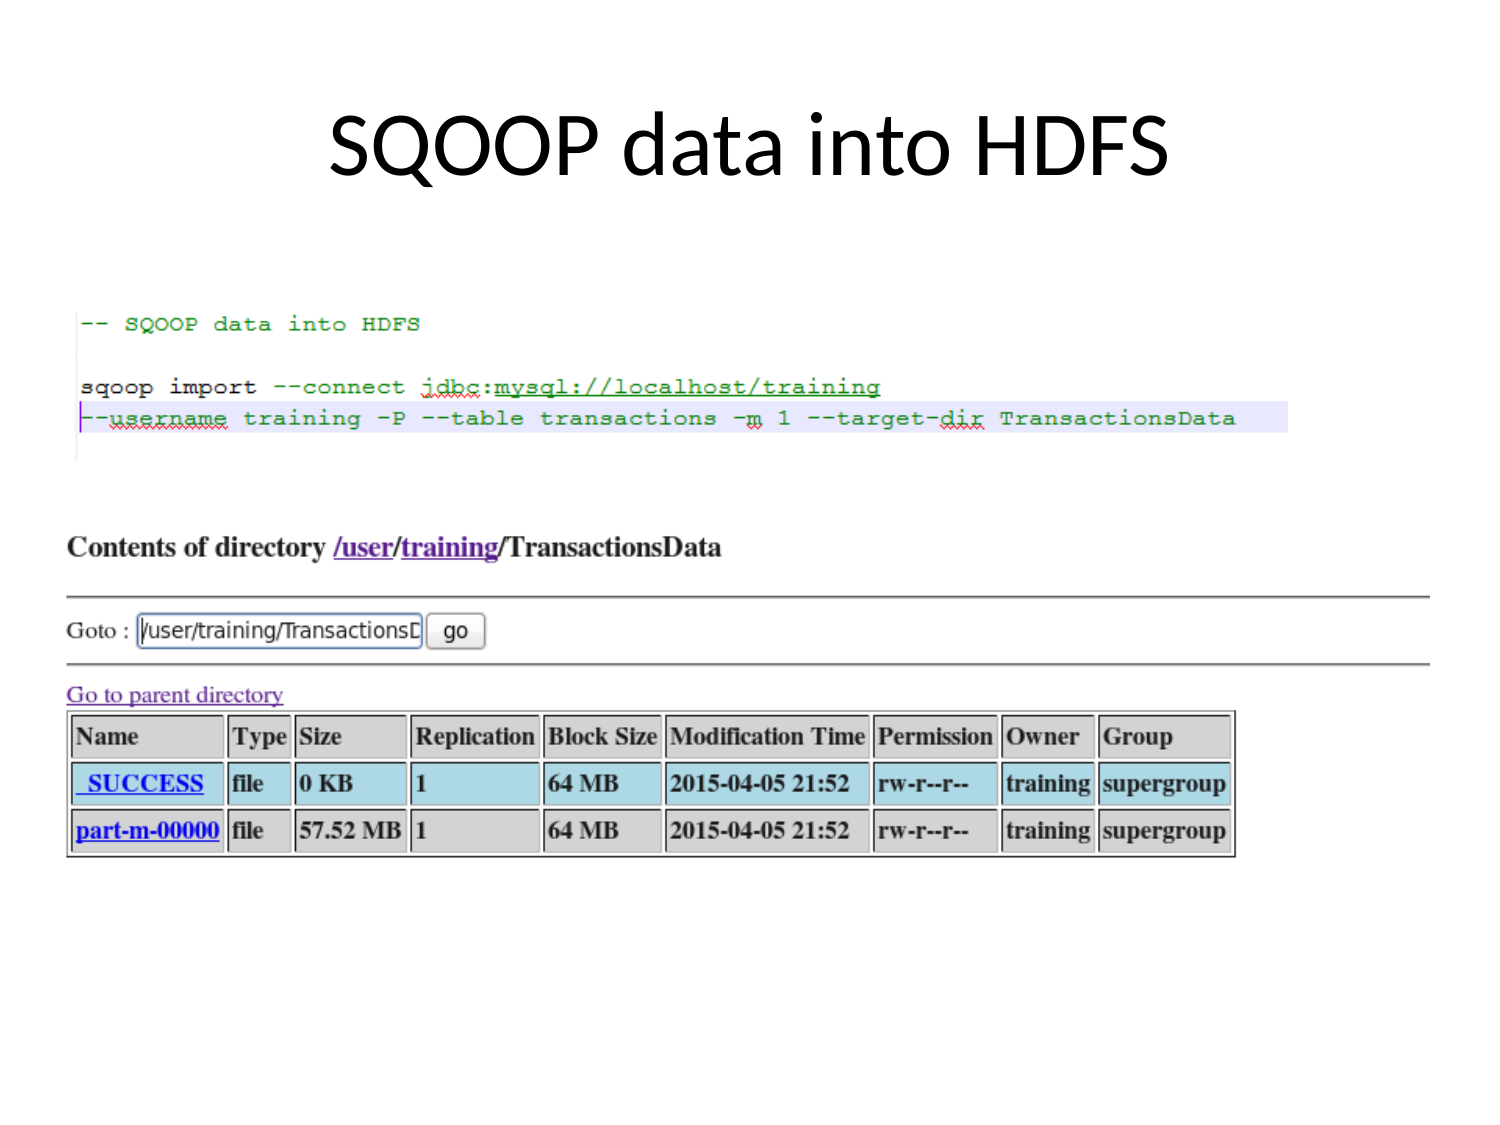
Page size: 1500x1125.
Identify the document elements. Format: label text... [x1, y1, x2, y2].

title SQOOP data into HDFS [75, 45, 1425, 233]
picture [74, 312, 1288, 462]
picture [62, 524, 1430, 887]
